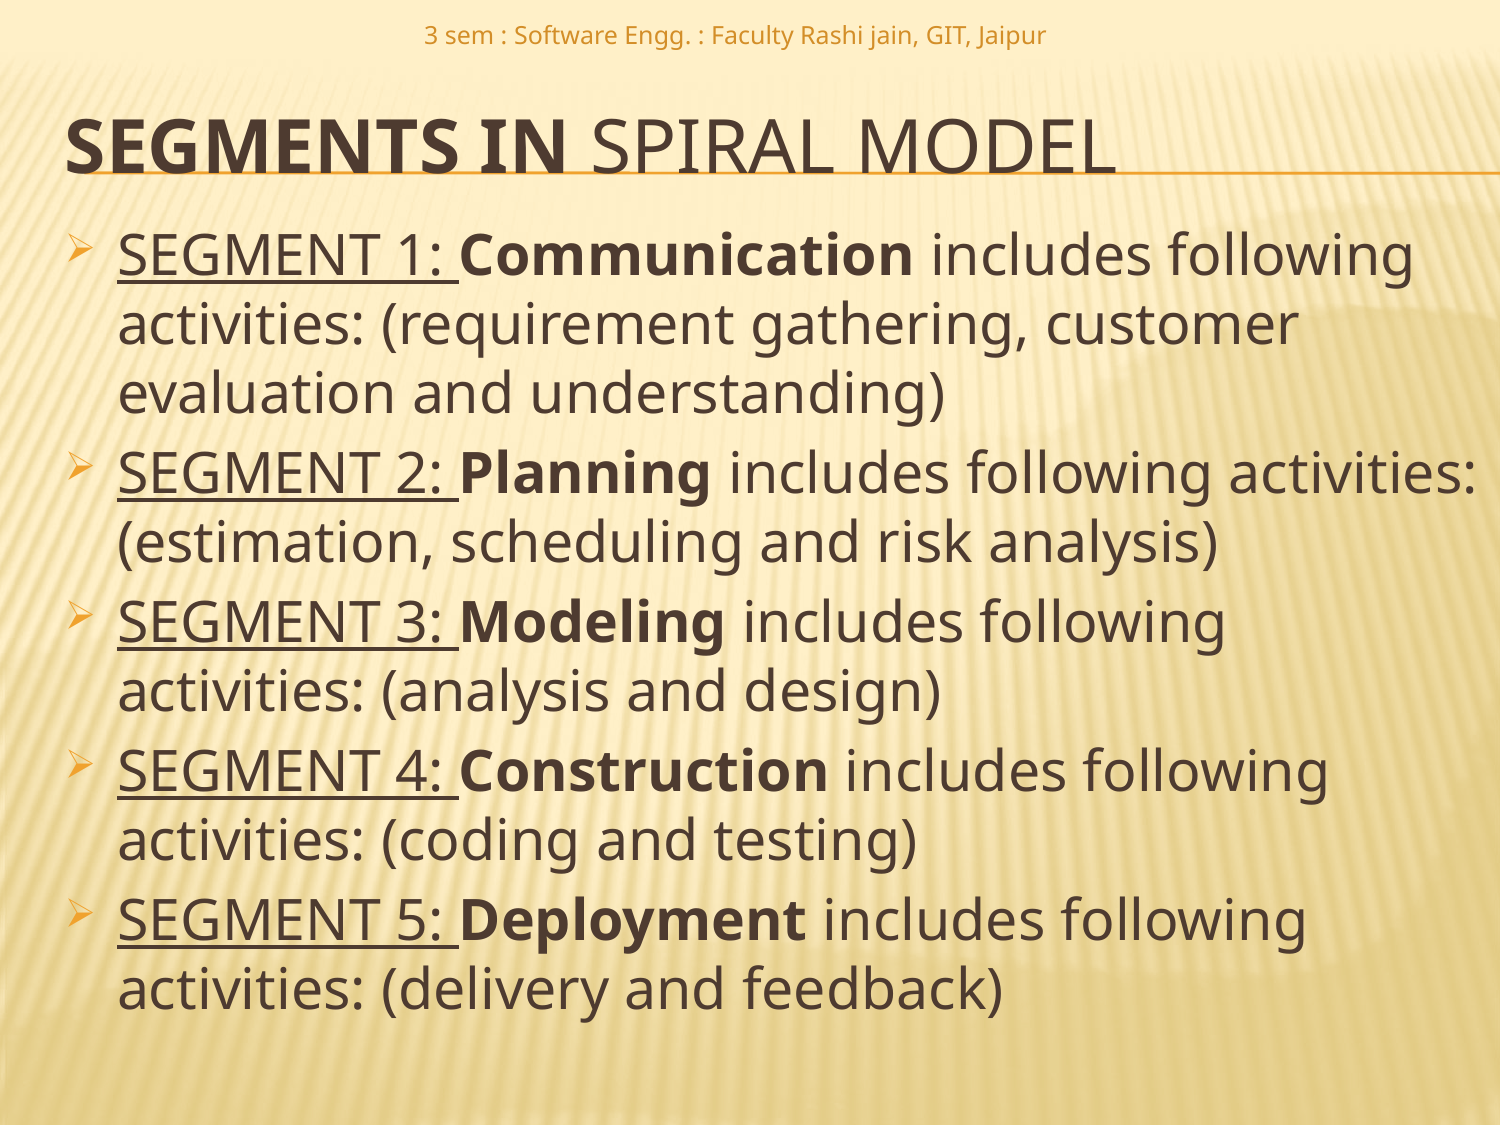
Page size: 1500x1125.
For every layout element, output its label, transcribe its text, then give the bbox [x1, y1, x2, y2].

title SEGMENTS in spiral model [50, 75, 1475, 210]
list SEGMENT 1: Communication includes following activities: (requirement gathering, customer evaluation and understanding) SEGMENT 2: Planning includes following activities: (estimation, scheduling and risk analysis) SEGMENT 3: Modeling includes following activities: (analysis and design) SEGMENT 4: Construction includes following activities: (coding and testing) SEGMENT 5: Deployment includes following activities: (delivery and feedback) [50, 210, 1500, 1055]
footer 3 sem : Software Engg. : Faculty Rashi jain, GIT, Jaipur [262, 12, 1063, 60]
